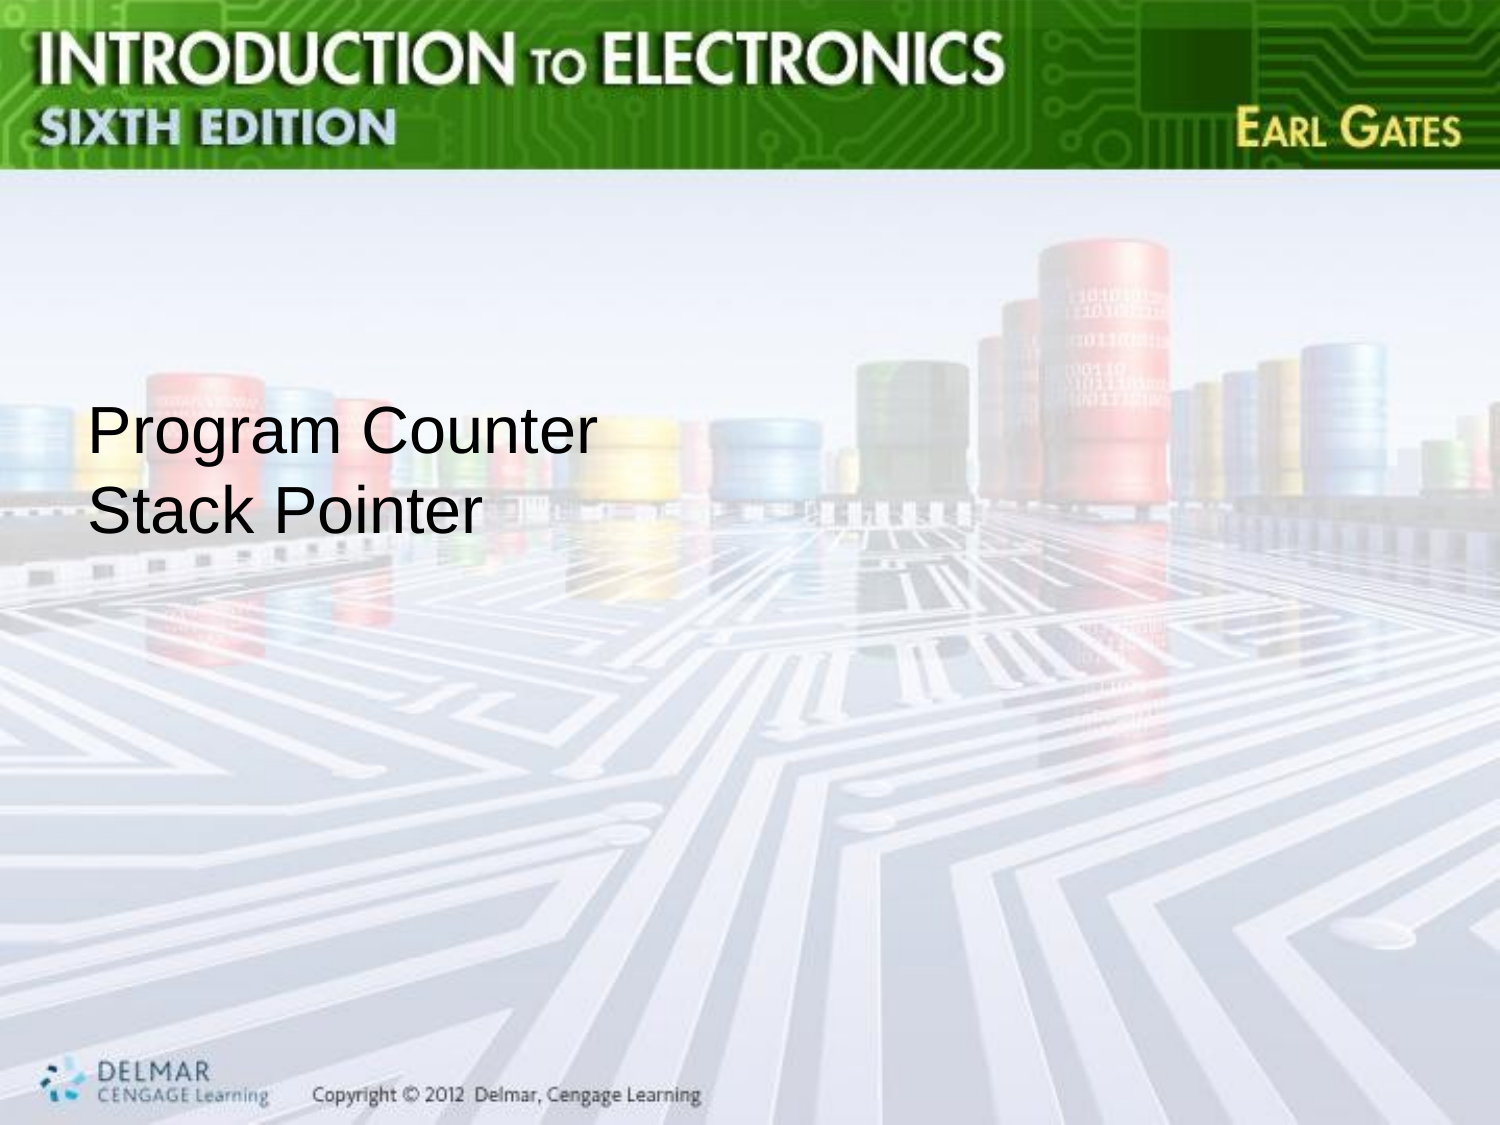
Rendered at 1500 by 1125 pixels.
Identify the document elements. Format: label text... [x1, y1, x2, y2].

picture [0, 0, 1500, 1125]
list Program Counter Stack Pointer [87, 387, 1195, 549]
